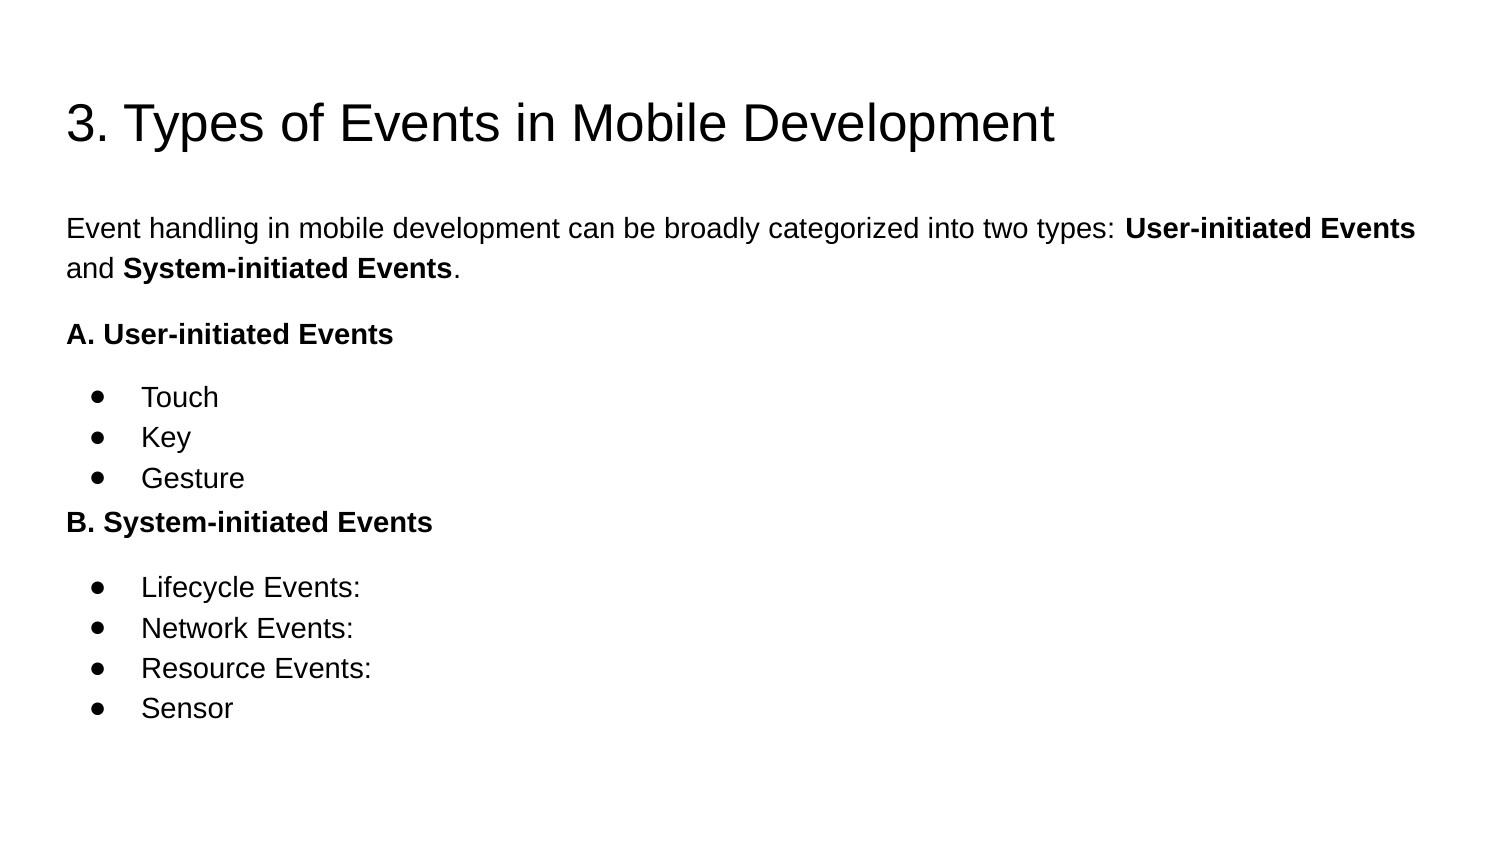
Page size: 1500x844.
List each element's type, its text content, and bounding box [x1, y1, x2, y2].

title 3. Types of Events in Mobile Development [51, 72, 1449, 167]
list Event handling in mobile development can be broadly categorized into two types: User-initiated Events and System-initiated Events. A. User-initiated Events Touch Key Gesture B. System-initiated Events Lifecycle Events: Network Events: Resource Events: Sensor [51, 189, 1449, 750]
